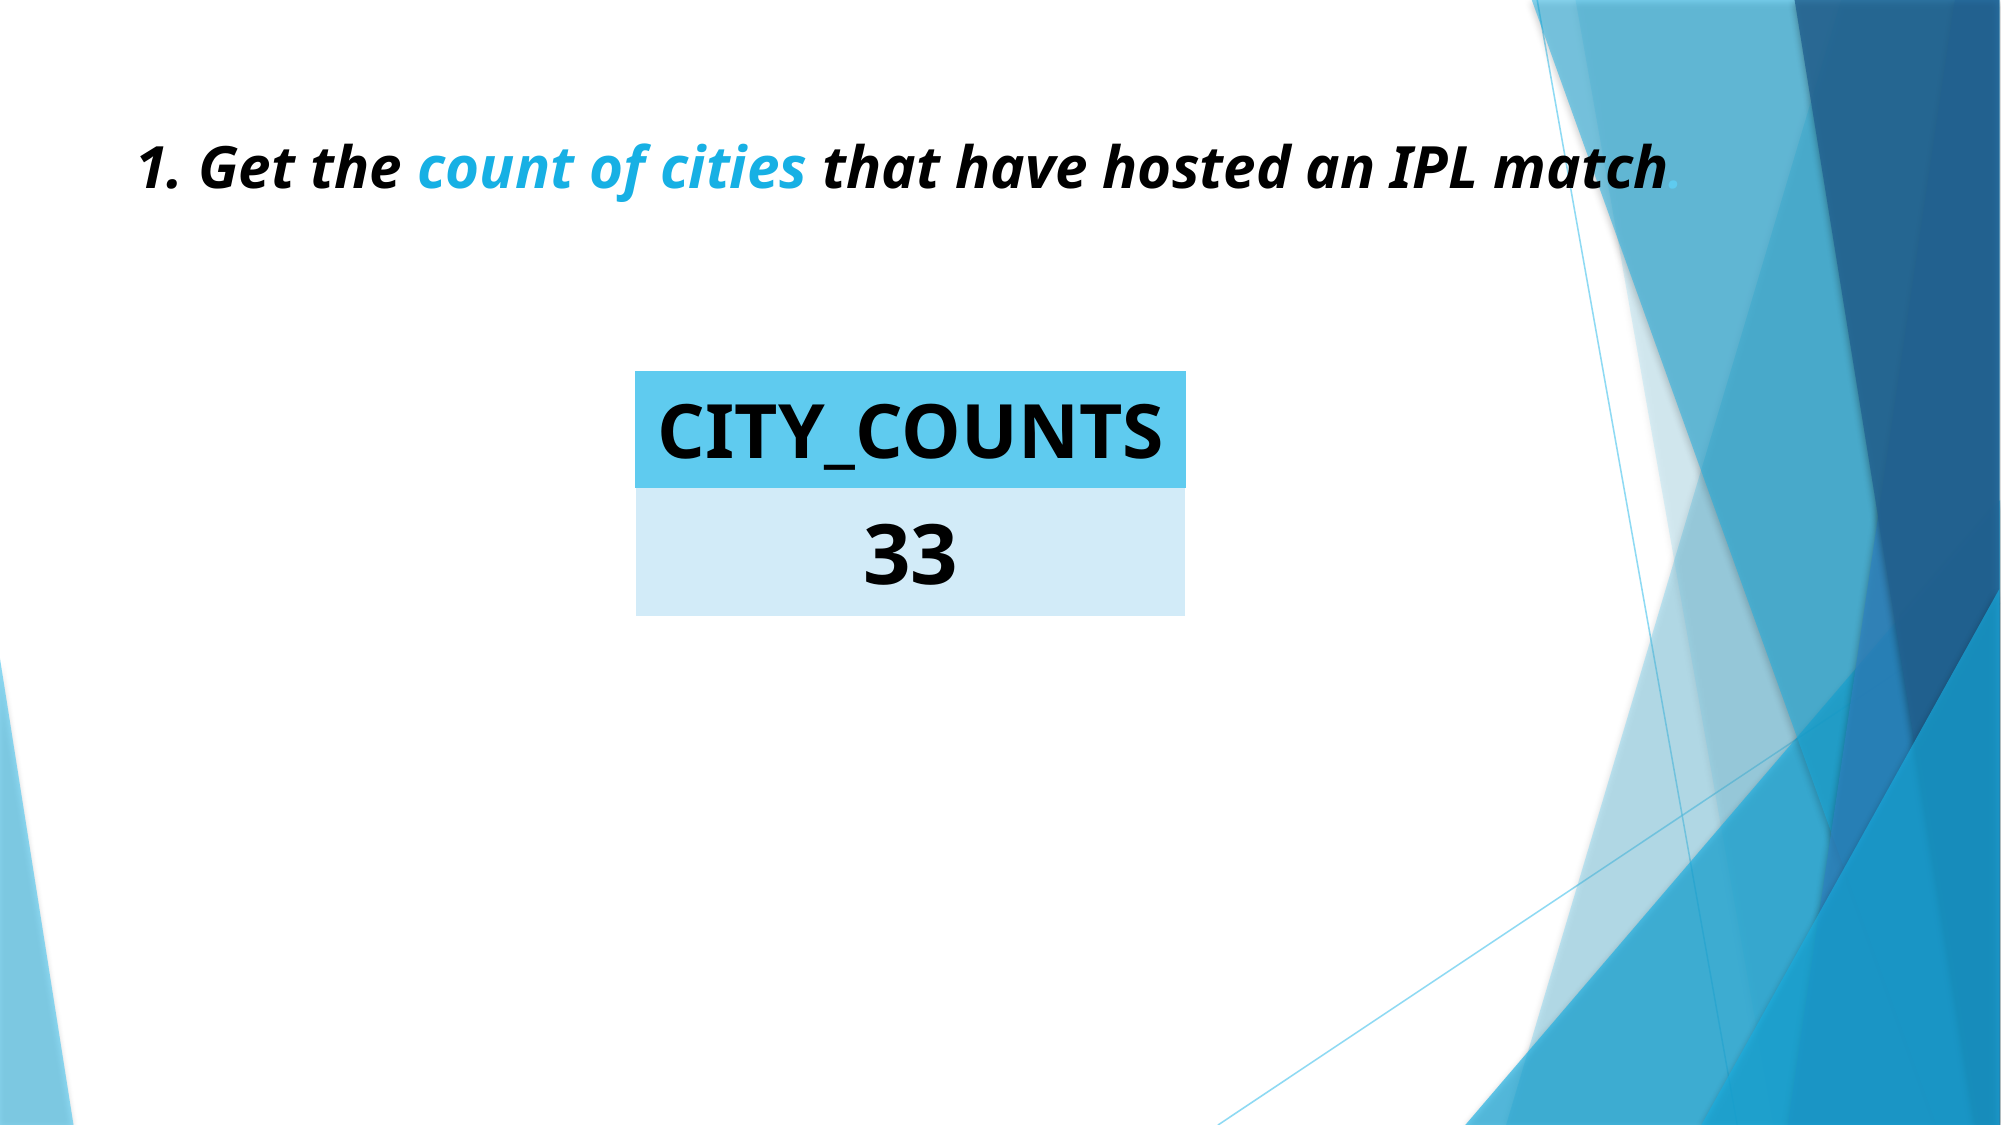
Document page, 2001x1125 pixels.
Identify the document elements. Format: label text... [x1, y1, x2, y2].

table_cell 33 [636, 488, 1185, 616]
table_header CITY_COUNTS [635, 371, 1186, 488]
title 1. Get the count of cities that have hosted an IPL match. [120, 123, 1743, 347]
